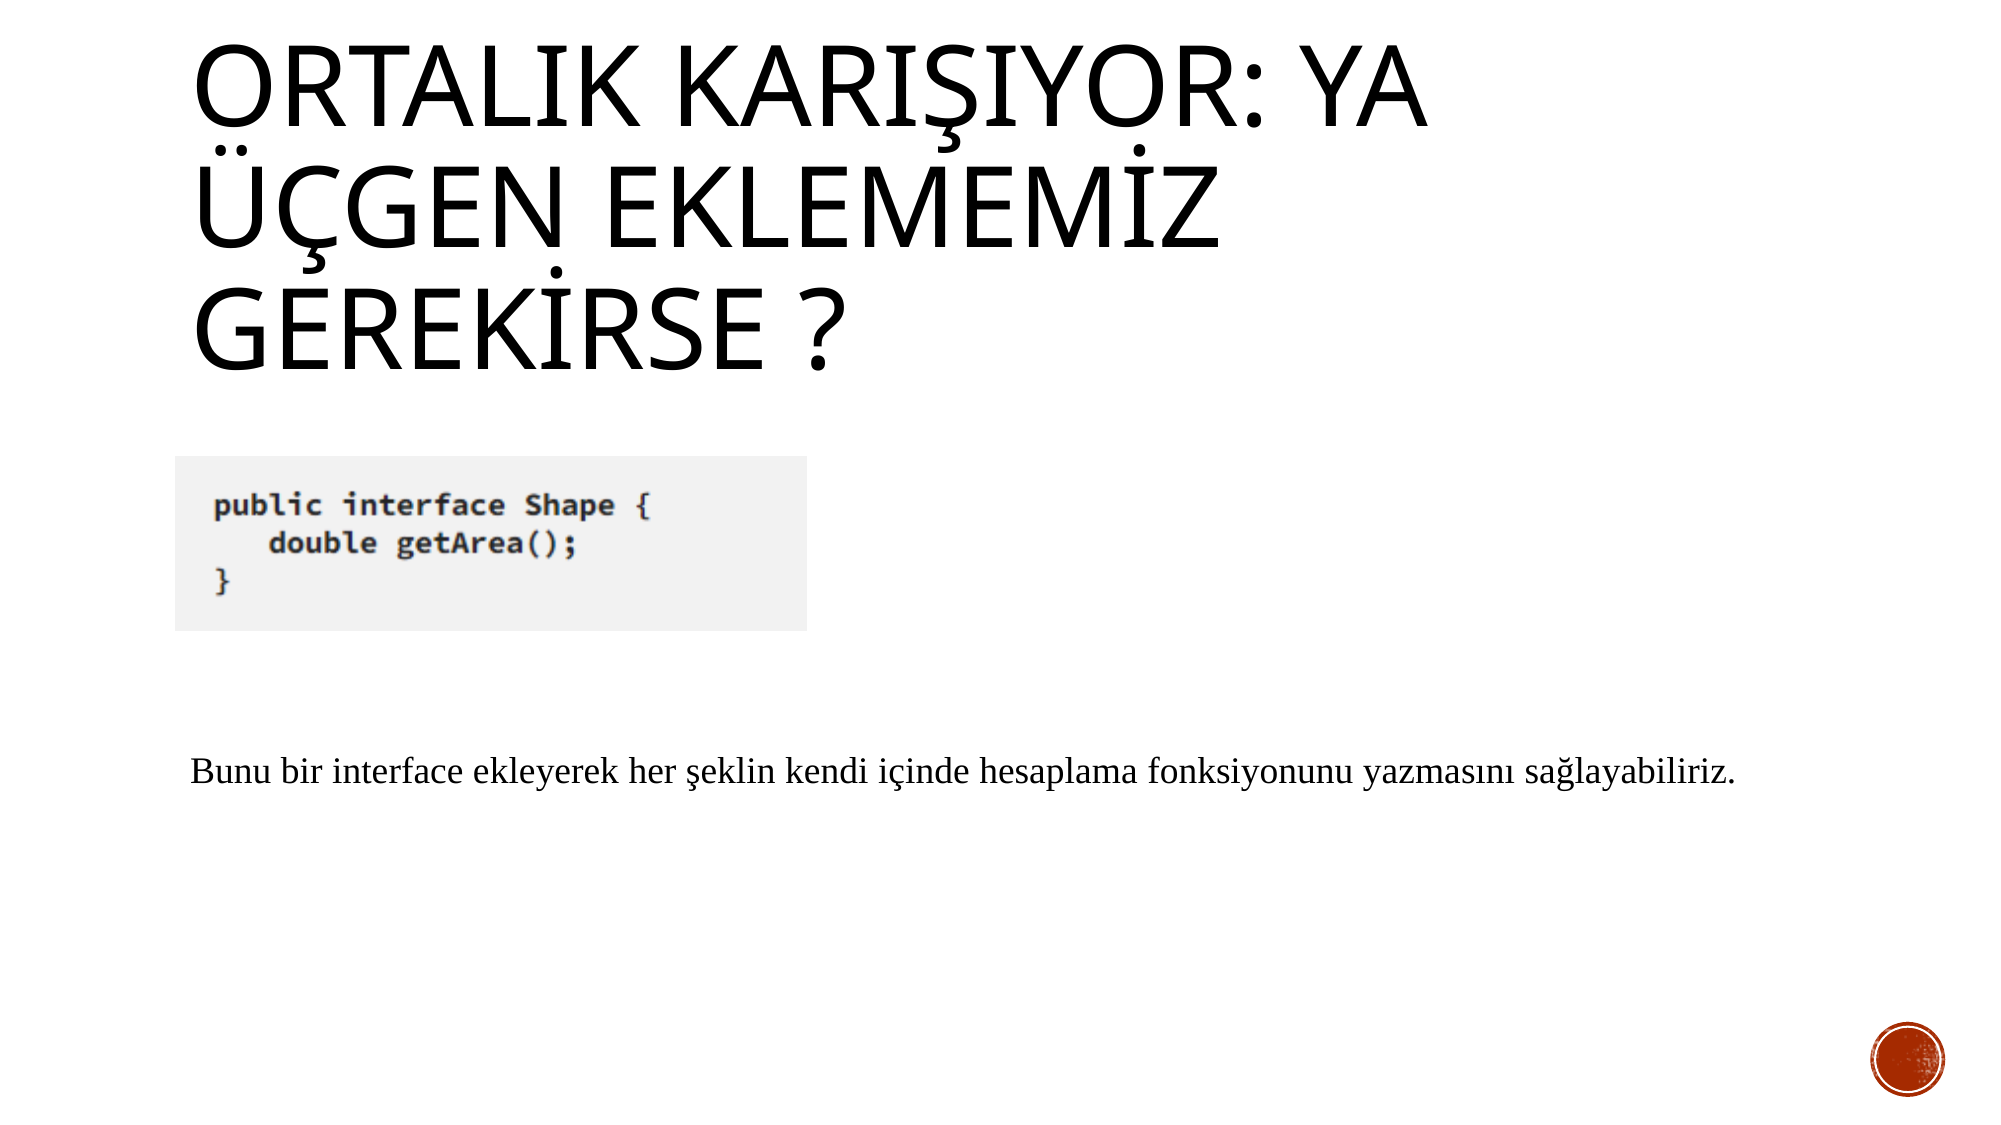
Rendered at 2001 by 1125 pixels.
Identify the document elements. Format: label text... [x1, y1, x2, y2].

text_box Bunu bir interface ekleyerek her şeklin kendi içinde hesaplama fonksiyonunu yazmasını sağlayabiliriz. [175, 738, 1765, 799]
title Ortalık karışıyor: ya üçgen eklememiz gerekirse ? [175, 79, 1826, 344]
picture [175, 456, 807, 631]
